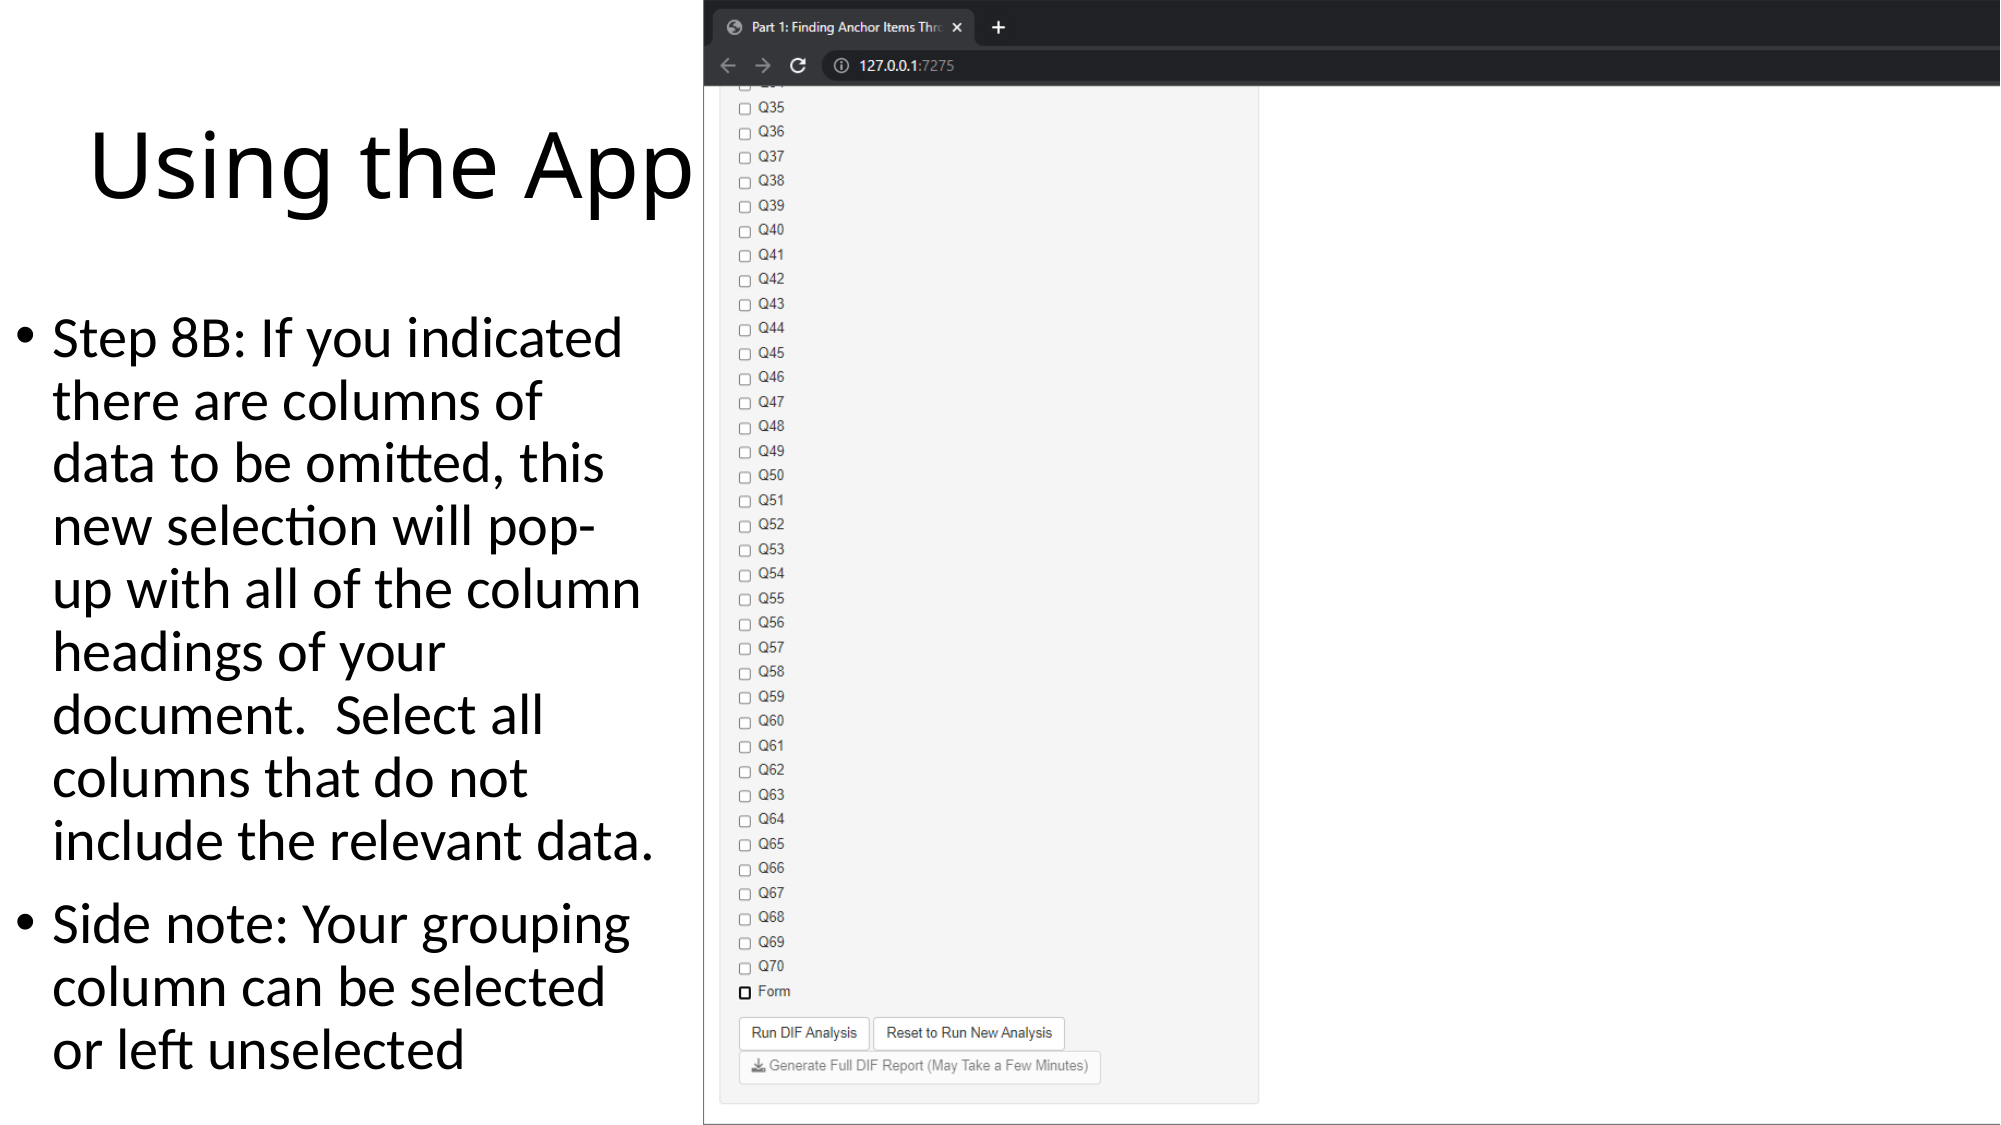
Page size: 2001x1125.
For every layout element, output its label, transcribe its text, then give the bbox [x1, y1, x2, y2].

list Step 8B: If you indicated there are columns of data to be omitted, this new selection will pop-up with all of the column headings of your document. Select all columns that do not include the relevant data. Side note: Your grouping column can be selected or left unselected [0, 299, 673, 1125]
picture [703, 0, 2000, 1125]
title Using the App [72, 59, 703, 278]
